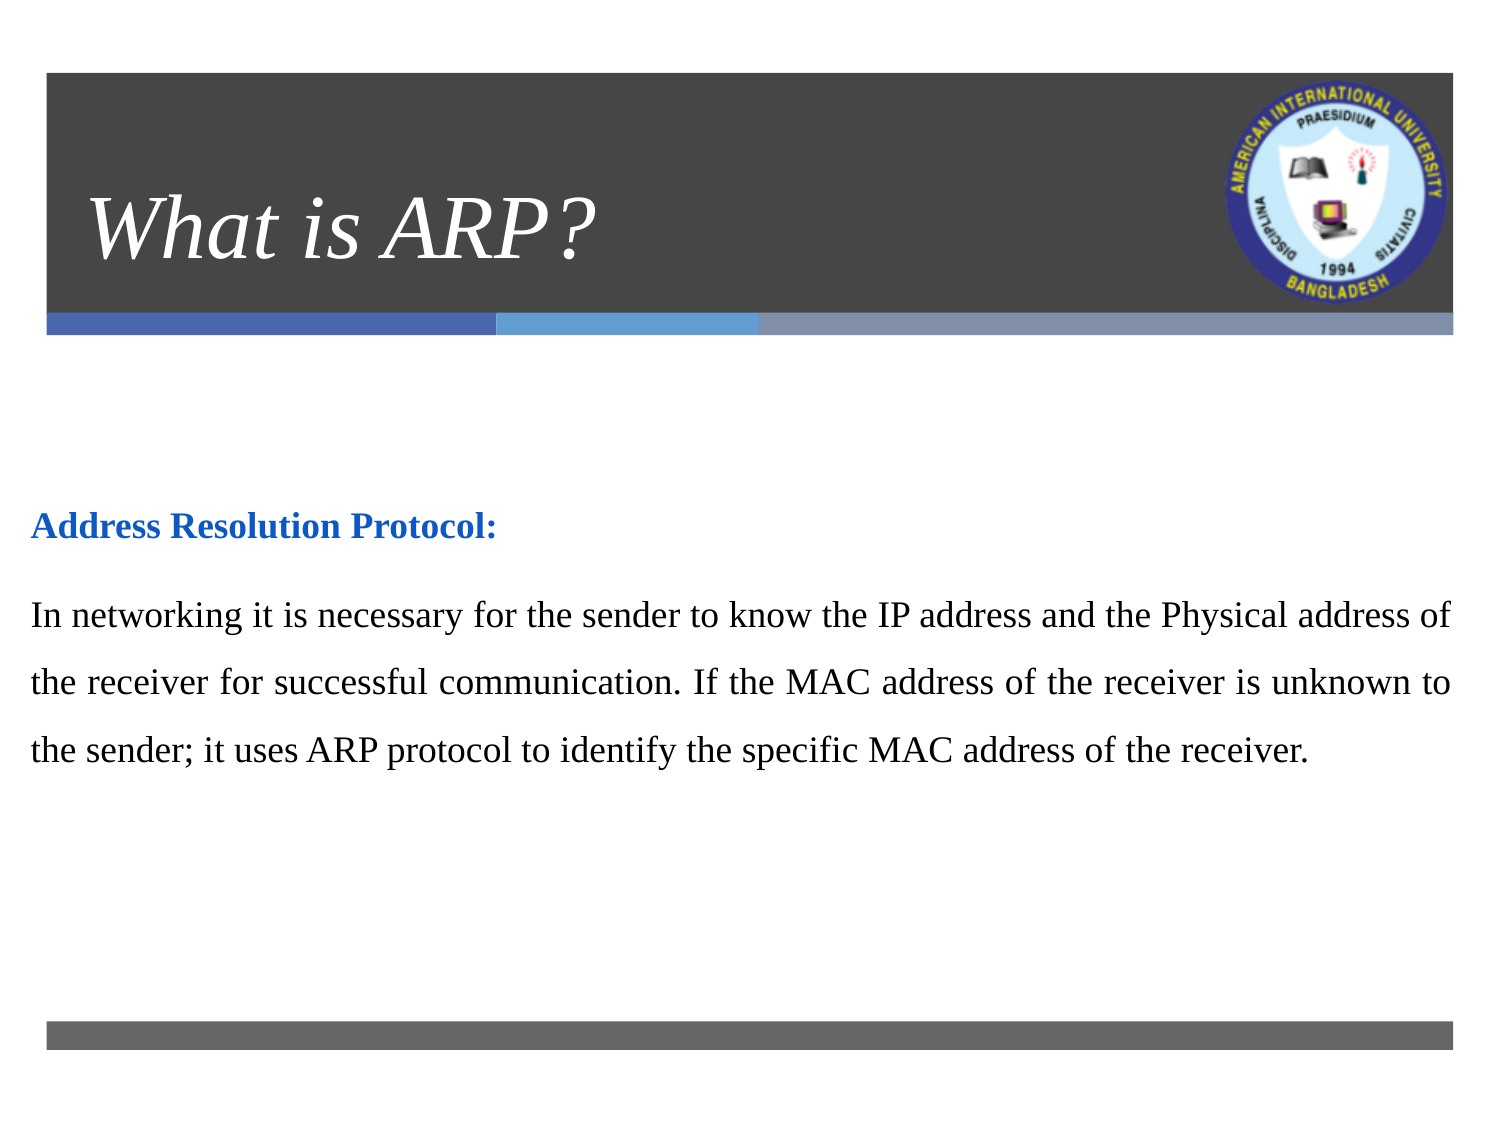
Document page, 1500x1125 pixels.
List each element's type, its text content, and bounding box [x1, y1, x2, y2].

title What is ARP? [69, 105, 1351, 284]
picture [1220, 75, 1454, 310]
text_box Address Resolution Protocol: In networking it is necessary for the sender to know the IP address and the Physical address of the receiver for successful communication. If the MAC address of the receiver is unknown to the sender; it uses ARP protocol to identify the specific MAC address of the receiver. [15, 471, 1469, 778]
